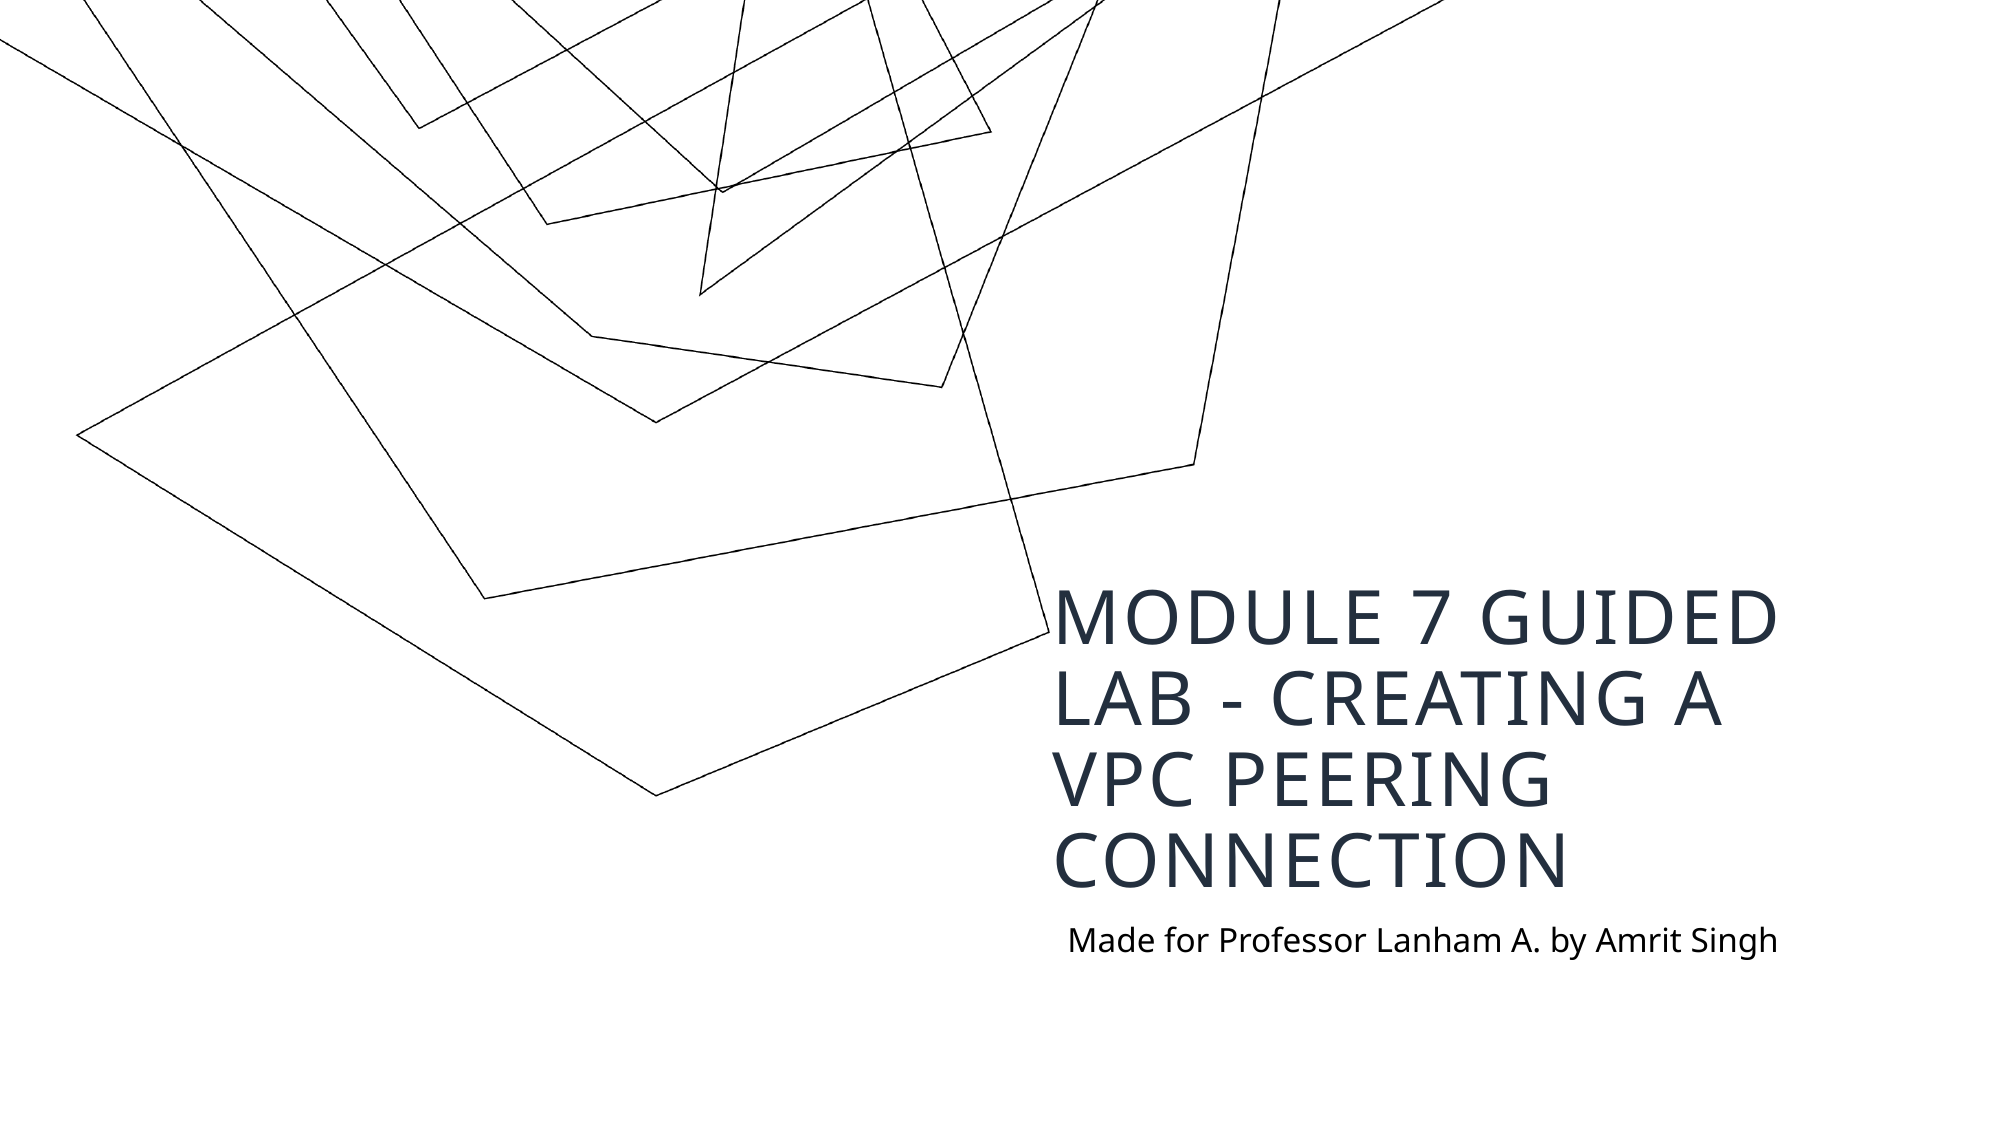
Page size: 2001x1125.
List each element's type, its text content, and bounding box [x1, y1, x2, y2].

title Module 7 Guided Lab - Creating a VPC Peering Connection [1037, 635, 1864, 912]
subtitle Made for Professor Lanham A. by Amrit Singh [1052, 916, 1864, 982]
picture [0, 0, 1557, 830]
